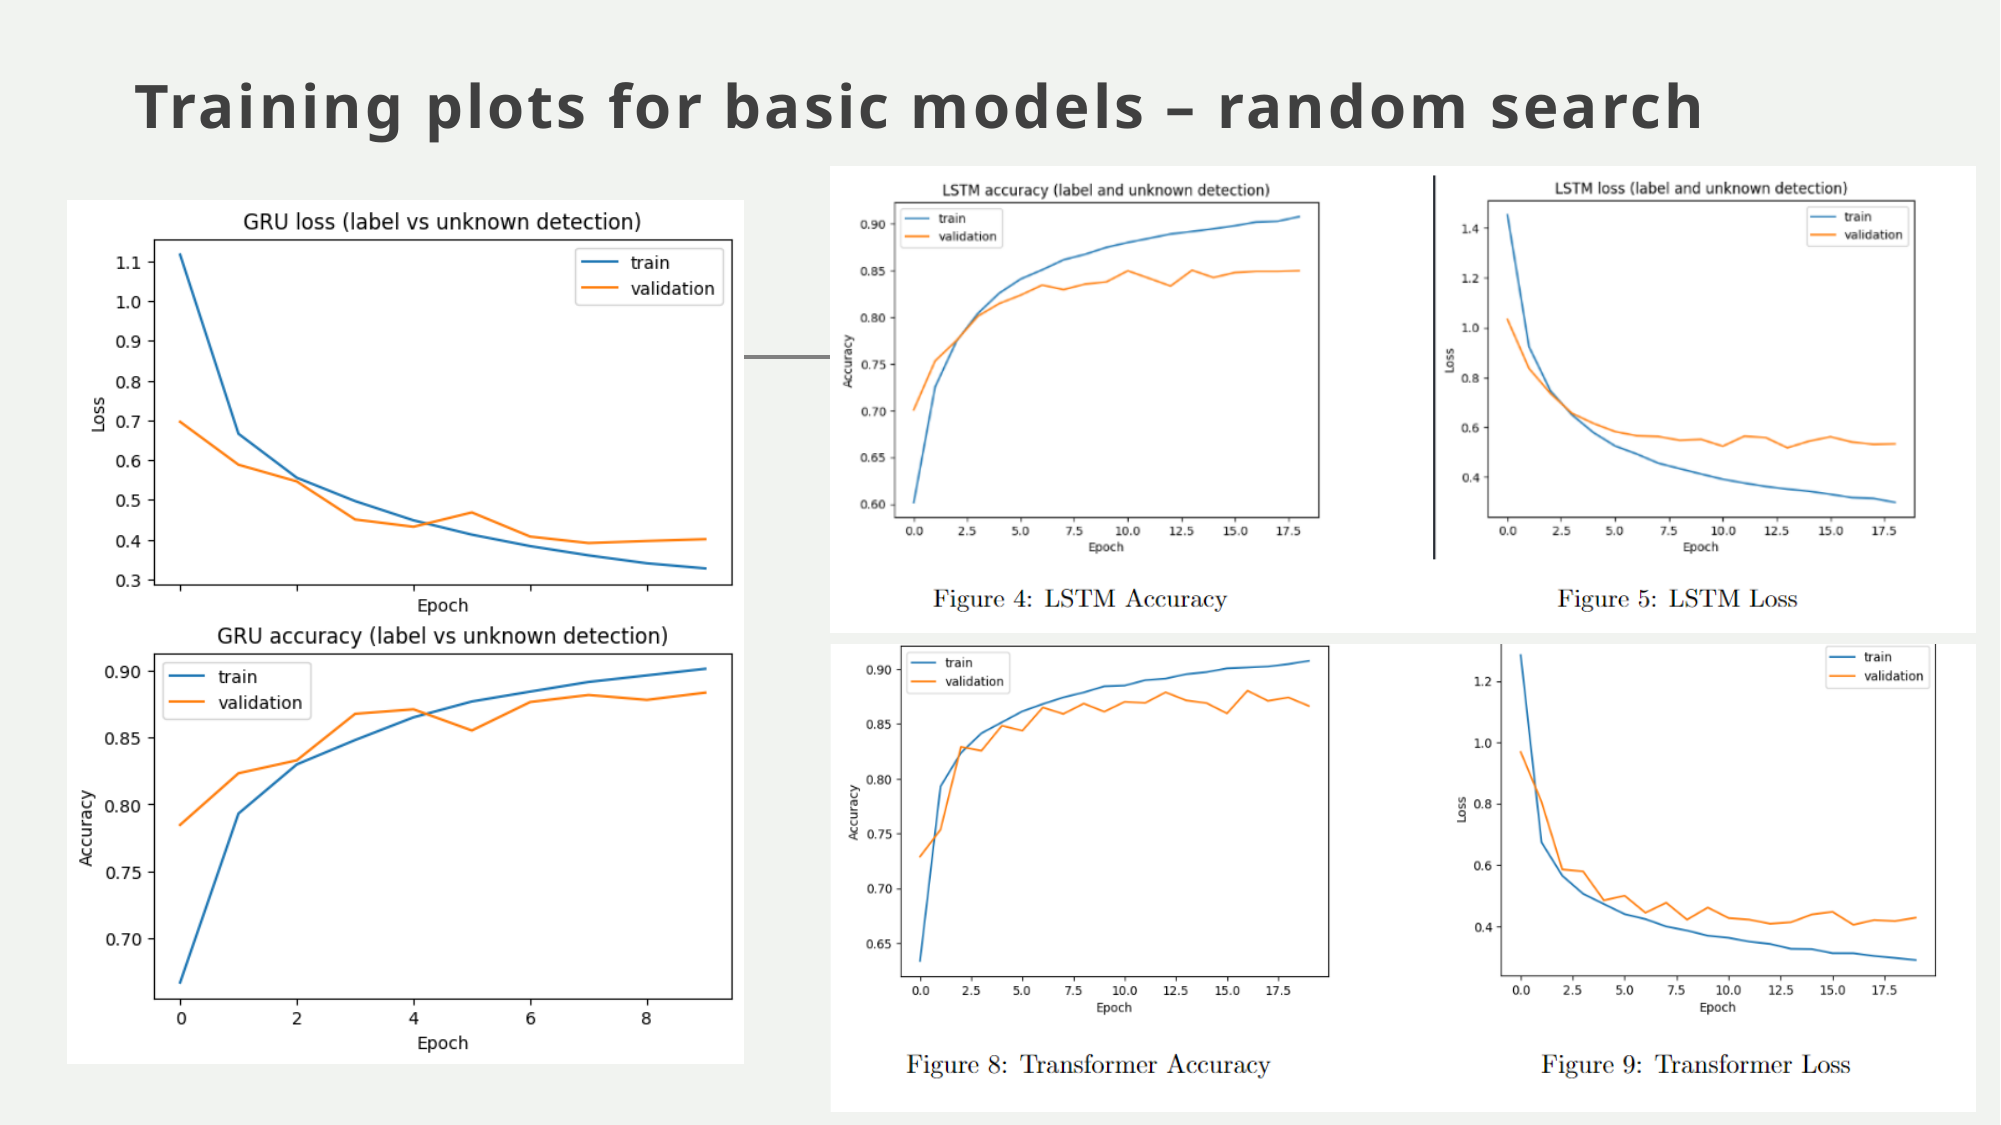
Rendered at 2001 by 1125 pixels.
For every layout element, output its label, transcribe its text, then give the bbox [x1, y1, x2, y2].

picture [830, 644, 1977, 1112]
title Training plots for basic models – random search [116, 26, 1883, 156]
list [830, 166, 1976, 633]
picture [67, 200, 744, 1065]
